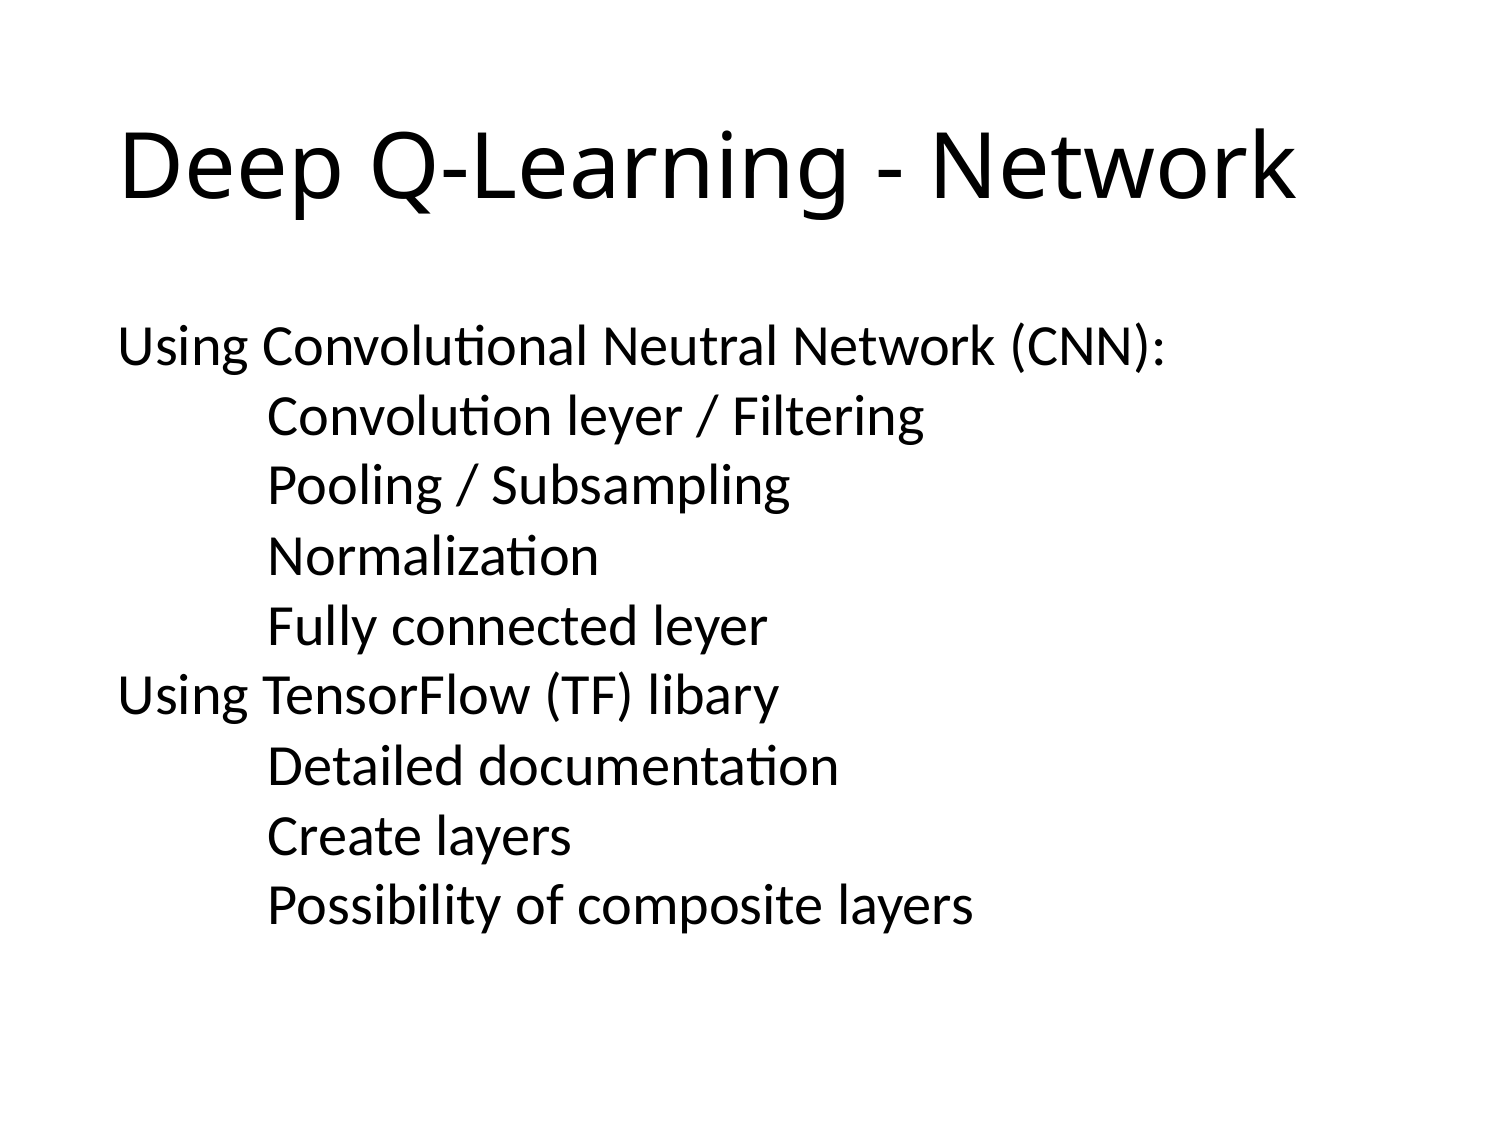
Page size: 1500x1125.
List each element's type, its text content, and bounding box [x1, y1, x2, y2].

text_box Using Convolutional Neutral Network (CNN): Convolution leyer / Filtering Pooling / Subsampling Normalization Fully connected leyer Using TensorFlow (TF) libary Detailed documentation Create layers Possibility of composite layers [103, 299, 1397, 1014]
text_box Deep Q-Learning - Network [103, 59, 1397, 278]
